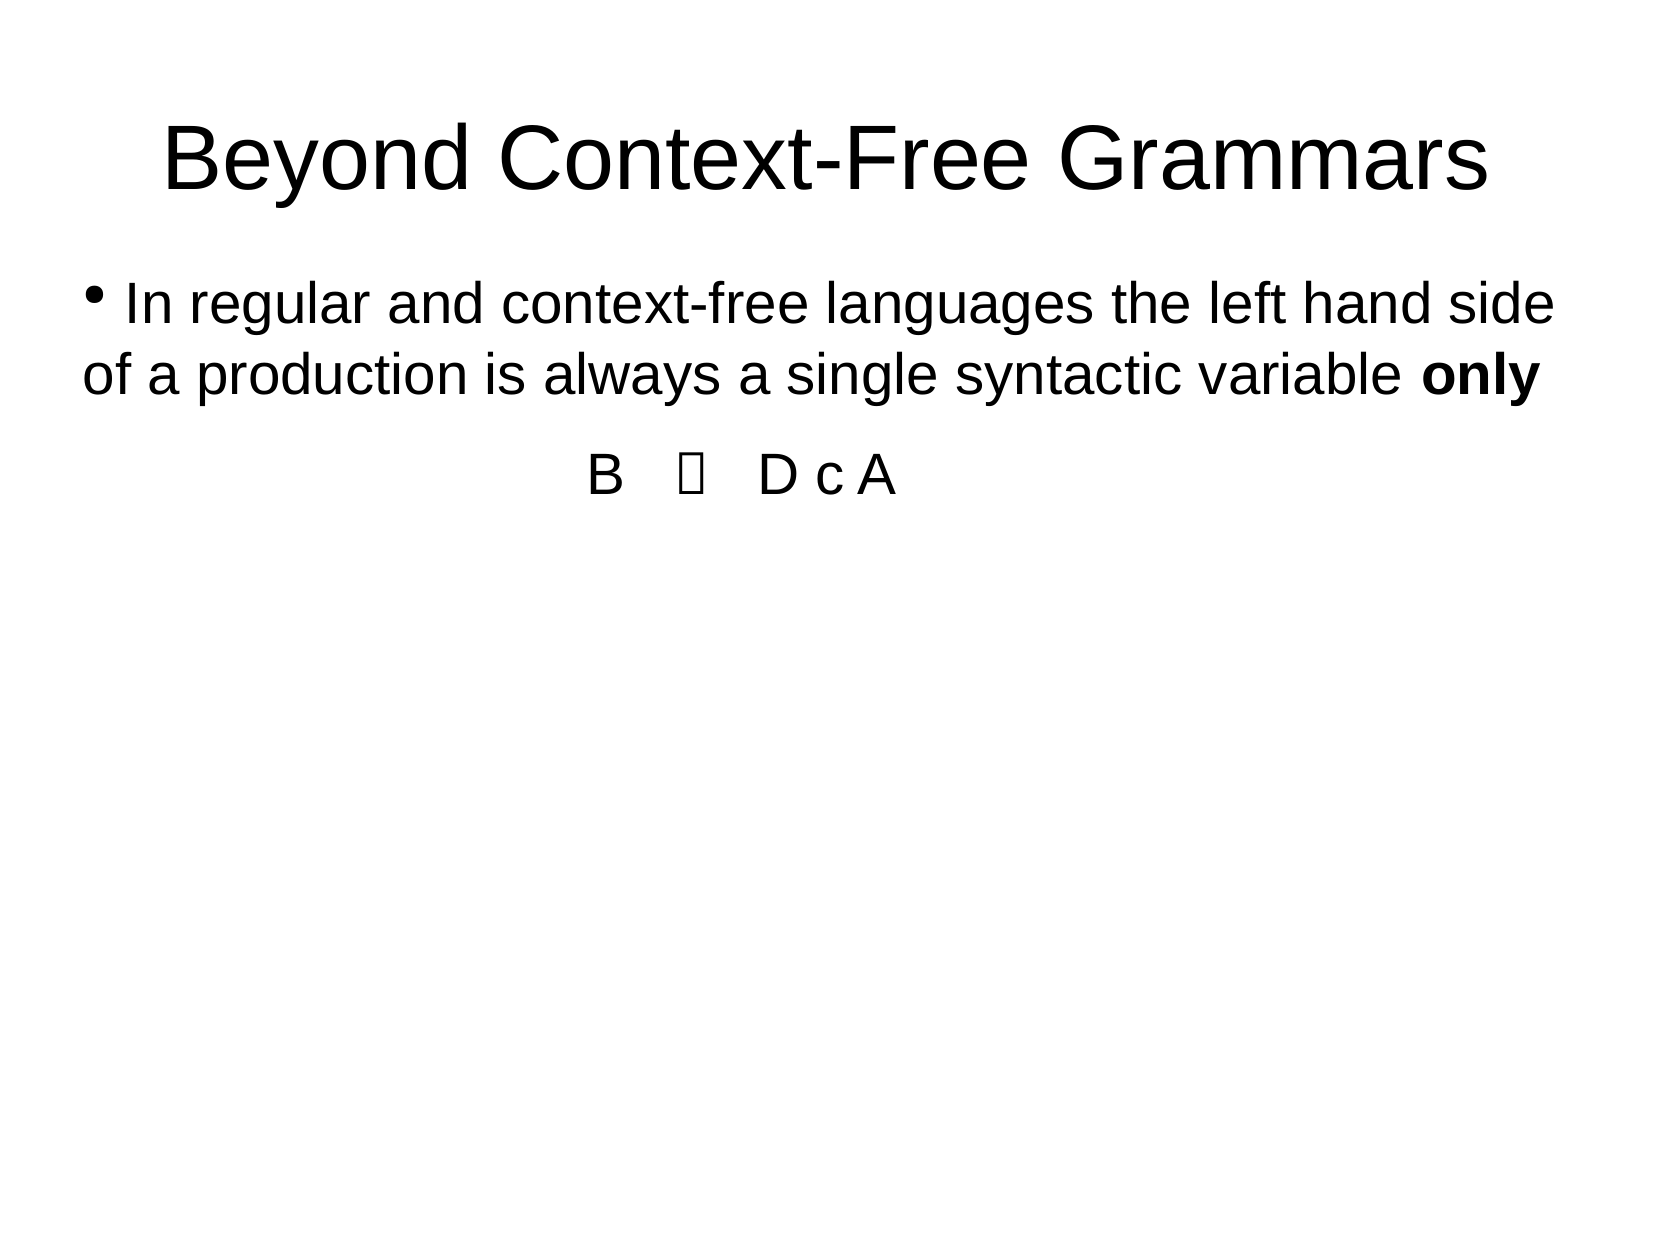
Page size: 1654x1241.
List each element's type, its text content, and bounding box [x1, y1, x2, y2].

title Beyond Context-Free Grammars [82, 49, 1571, 256]
list In regular and context-free languages the left hand side of a production is always a single syntactic variable only B  D c A [82, 256, 1571, 1168]
